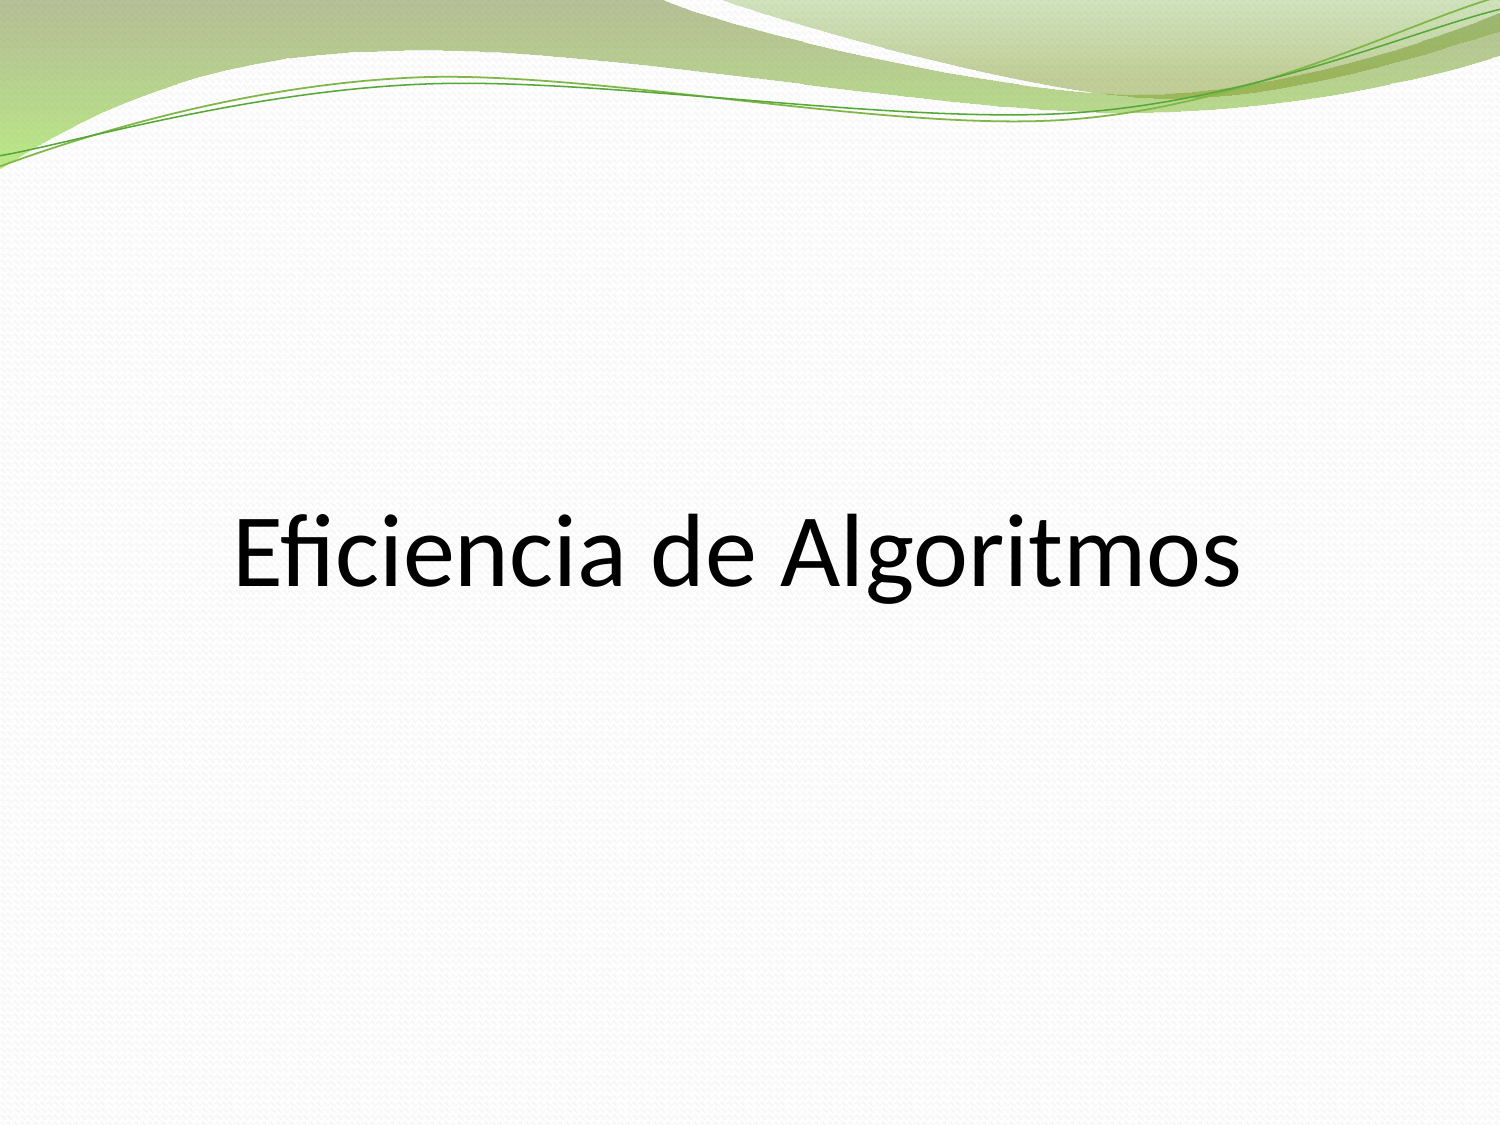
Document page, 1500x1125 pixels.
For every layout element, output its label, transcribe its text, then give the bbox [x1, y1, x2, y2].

title Eficiencia de Algoritmos [100, 420, 1376, 662]
